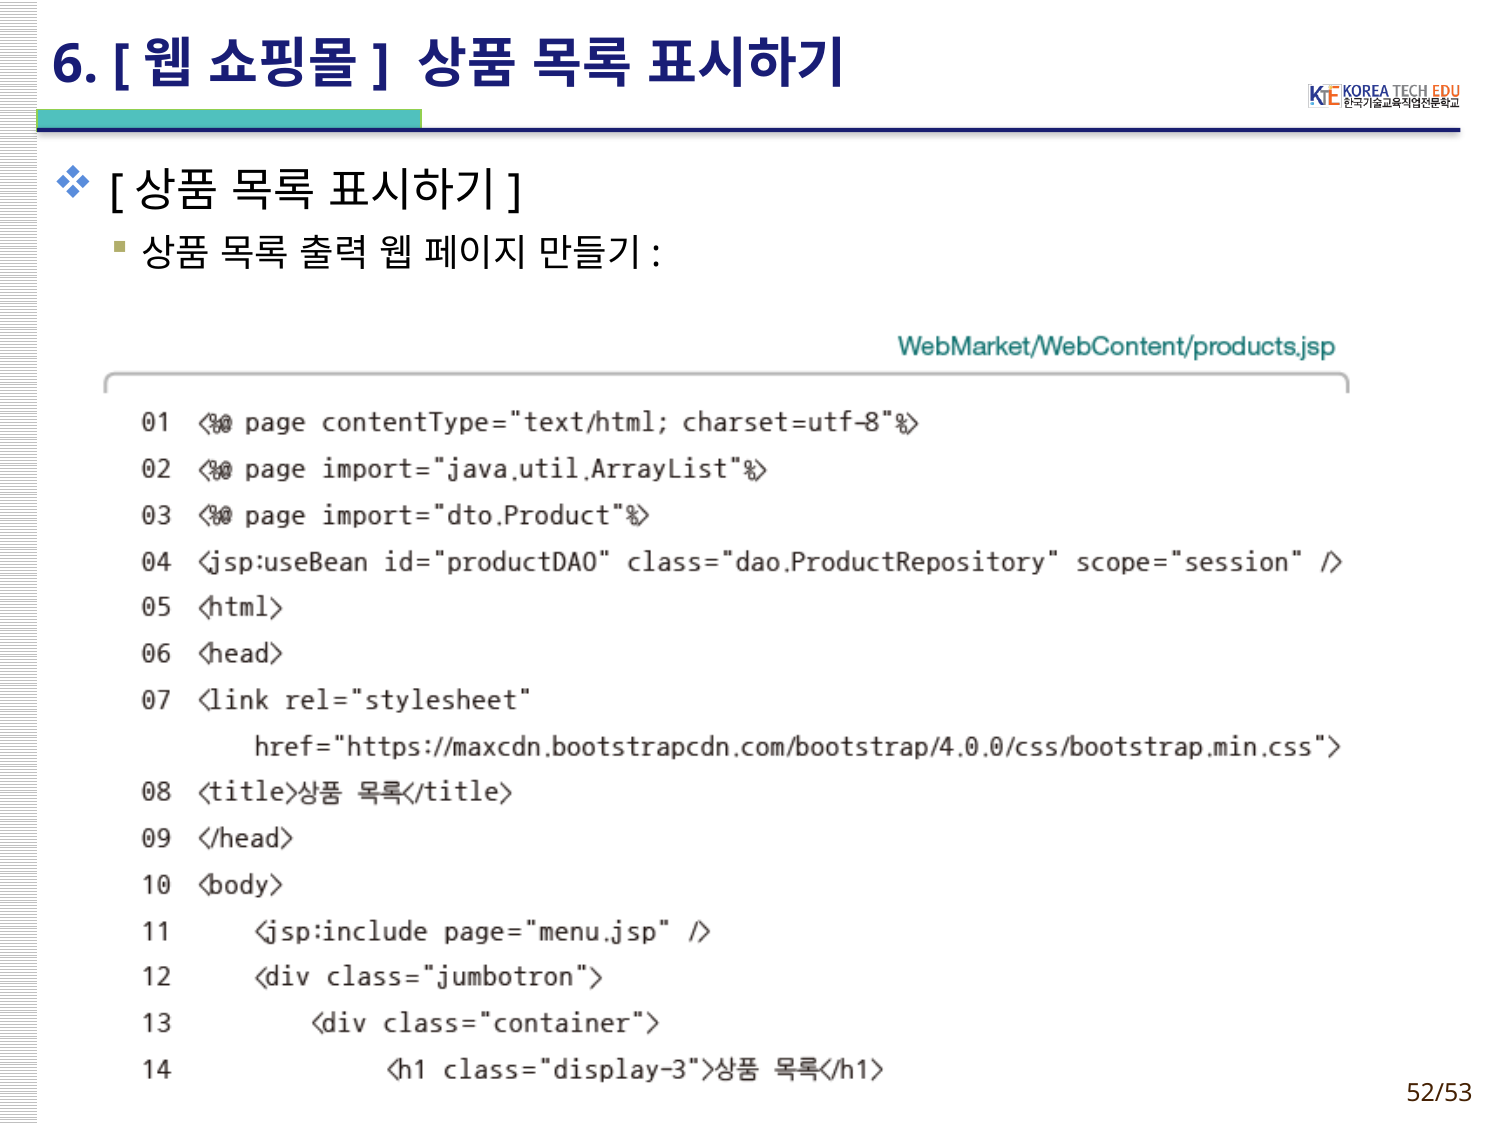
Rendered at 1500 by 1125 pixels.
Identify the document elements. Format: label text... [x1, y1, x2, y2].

title 6. [웹 쇼핑몰] 상품 목록 표시하기 [37, 13, 1278, 109]
list [상품 목록 표시하기] 상품 목록 출력 웹 페이지 만들기: [37, 152, 1463, 1091]
picture [88, 314, 1377, 1099]
picture [1305, 78, 1464, 112]
